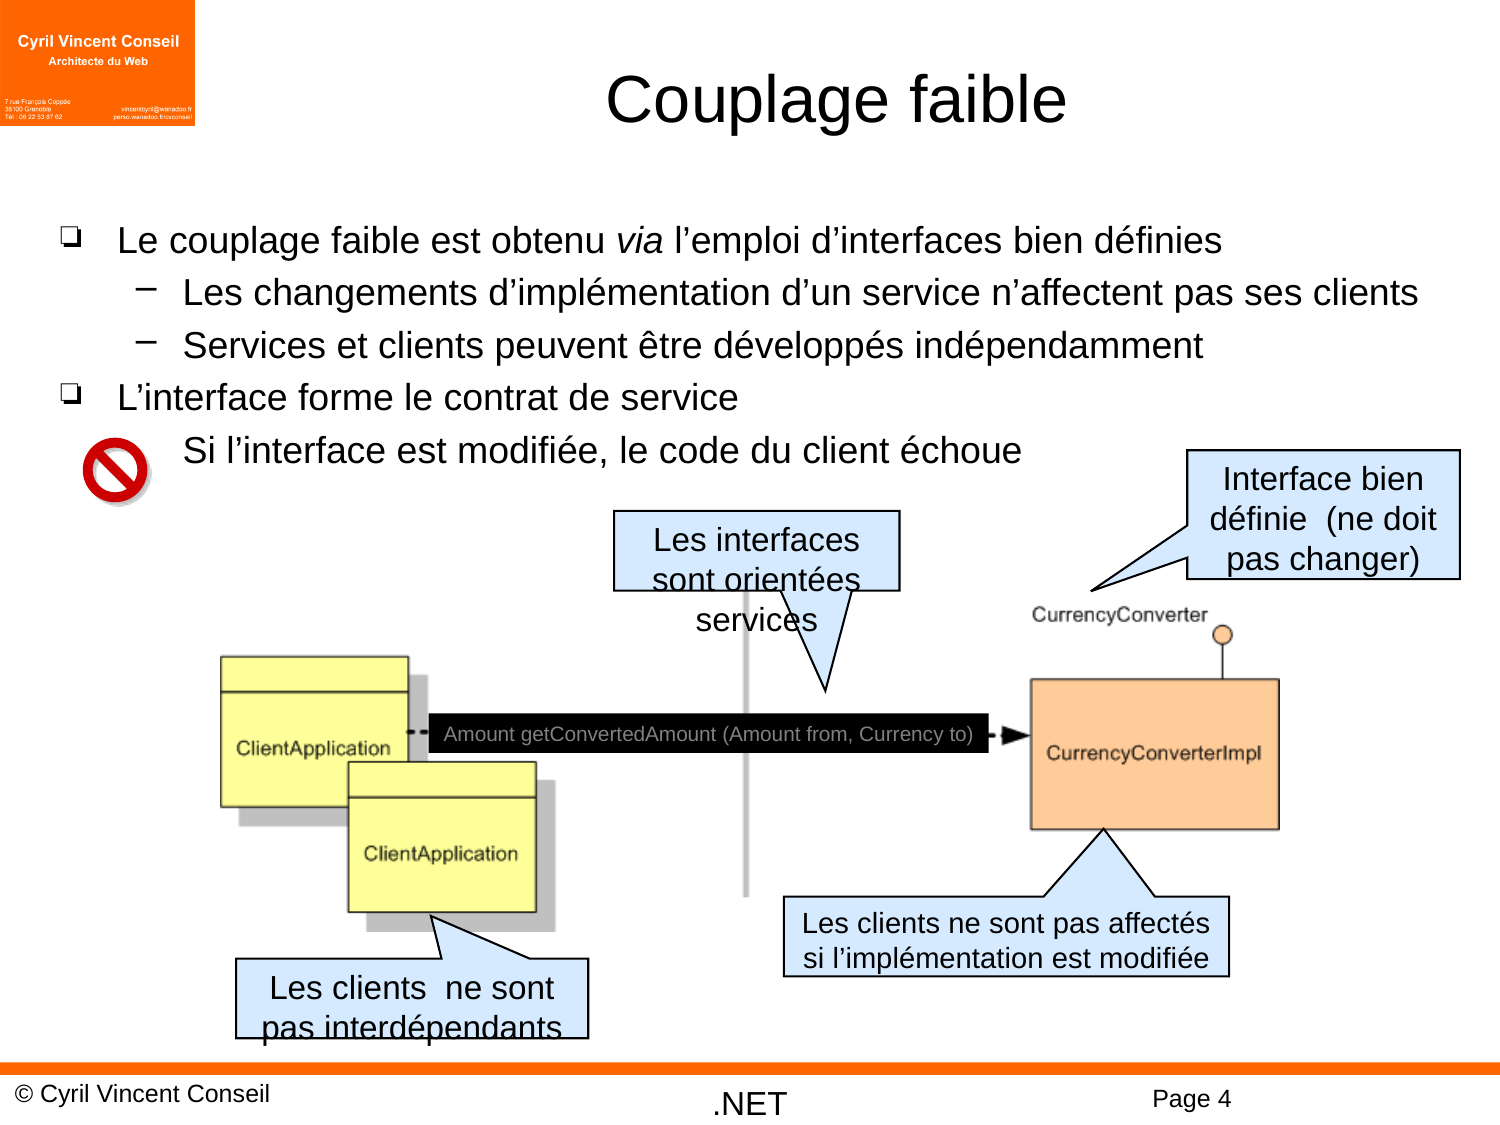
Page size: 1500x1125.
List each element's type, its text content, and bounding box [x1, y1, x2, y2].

title Couplage faible [194, 2, 1480, 190]
text_box [83, 438, 147, 502]
text_box Les clients ne sont pas affectés si l’implémentation est modifiée [783, 939, 1230, 977]
text_box Les interfaces sont orientées services [614, 510, 900, 535]
text_box Les clients ne sont pas interdépendants [236, 939, 589, 1039]
picture [0, 0, 195, 126]
list Le couplage faible est obtenu via l’emploi d’interfaces bien définies Les changements d’implémentation d’un service n’affectent pas ses clients Services et clients peuvent être développés indépendamment L’interface forme le contrat de service Si l’interface est modifiée, le code du client échoue [45, 208, 1457, 493]
text_box Interface bien définie (ne doit pas changer) [1173, 450, 1460, 580]
picture [220, 536, 1280, 933]
